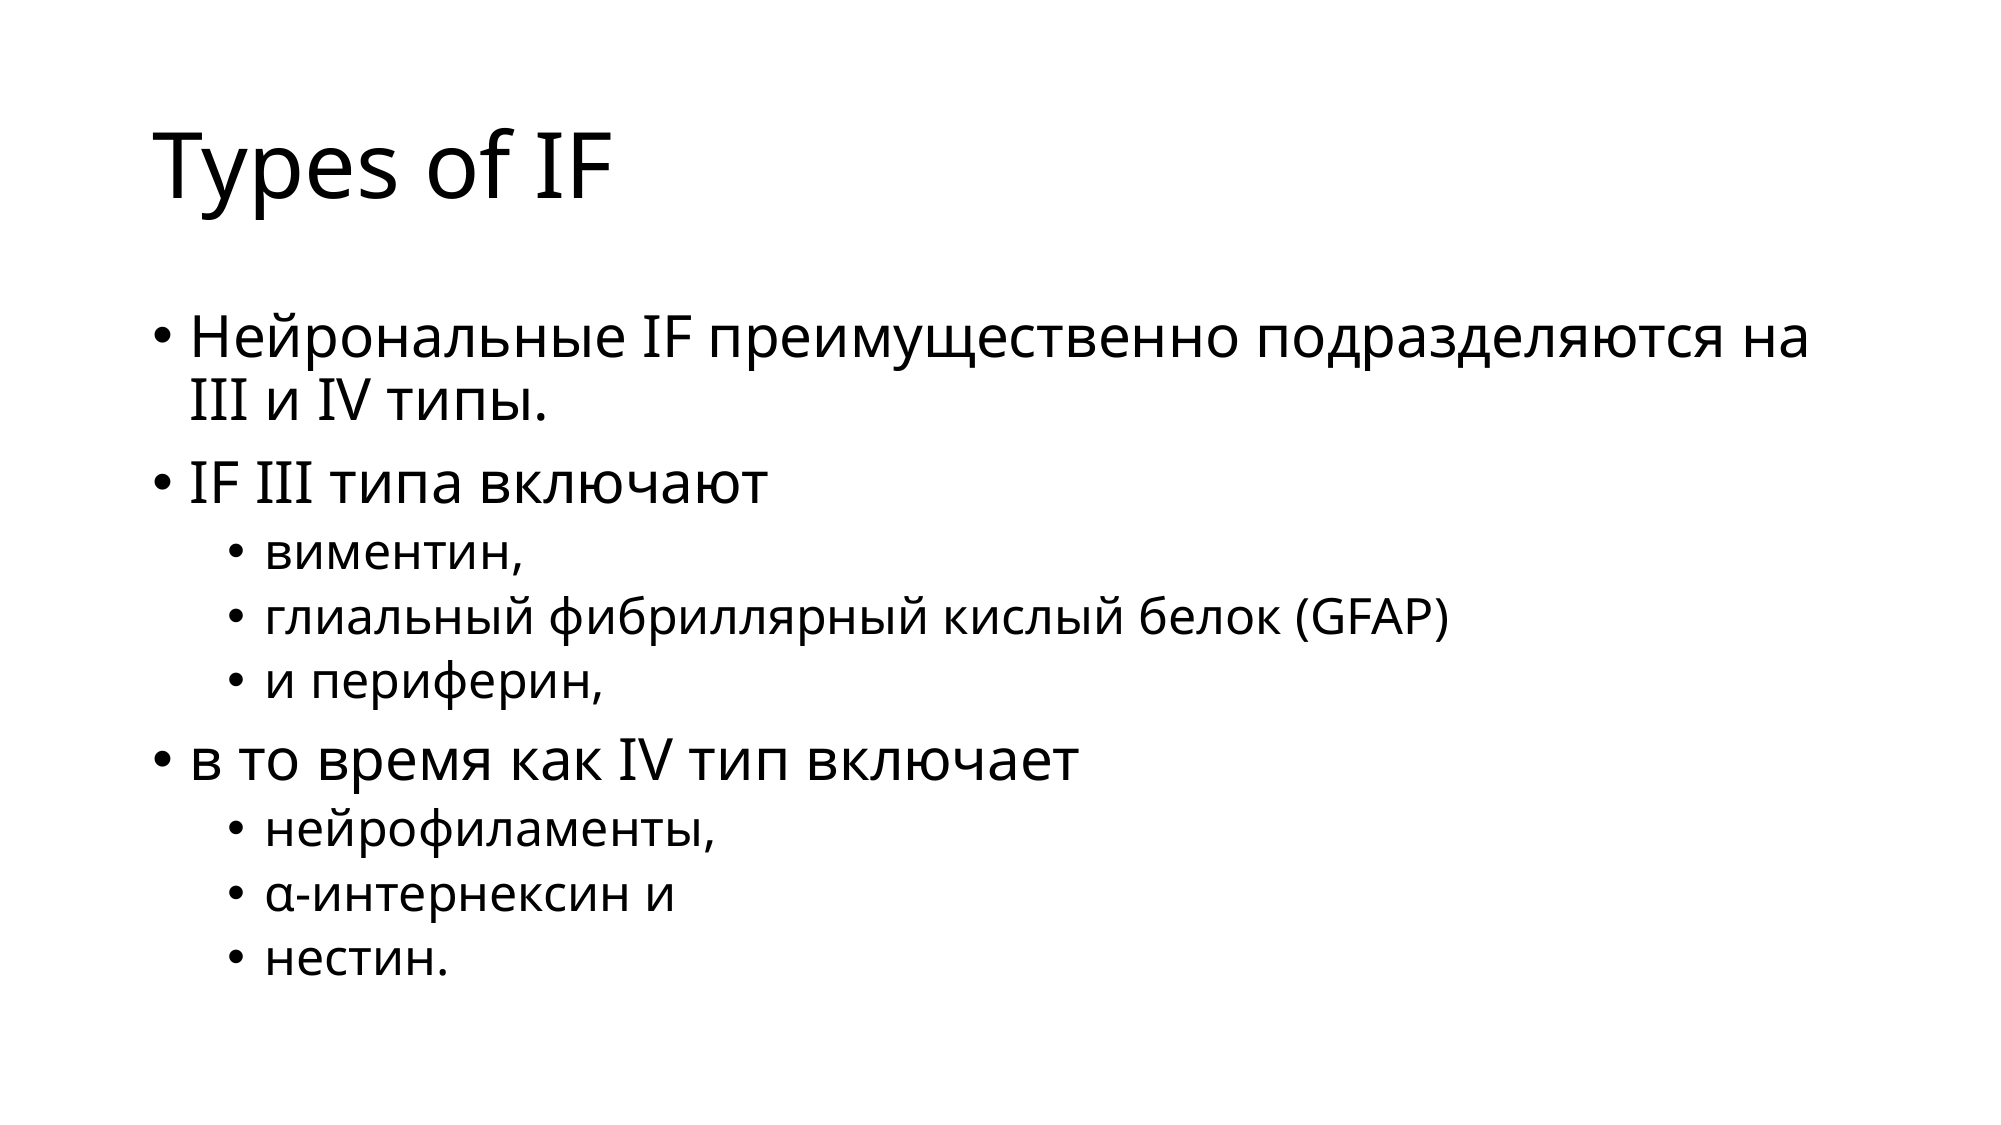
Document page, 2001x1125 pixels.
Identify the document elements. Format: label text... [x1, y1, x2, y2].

title Types of IF [137, 59, 1863, 278]
list Нейрональные IF преимущественно подразделяются на III и IV типы. IF III типа включают виментин, глиальный фибриллярный кислый белок (GFAP) и периферин, в то время как IV тип включает нейрофиламенты, α-интернексин и нестин. [137, 299, 1863, 1014]
